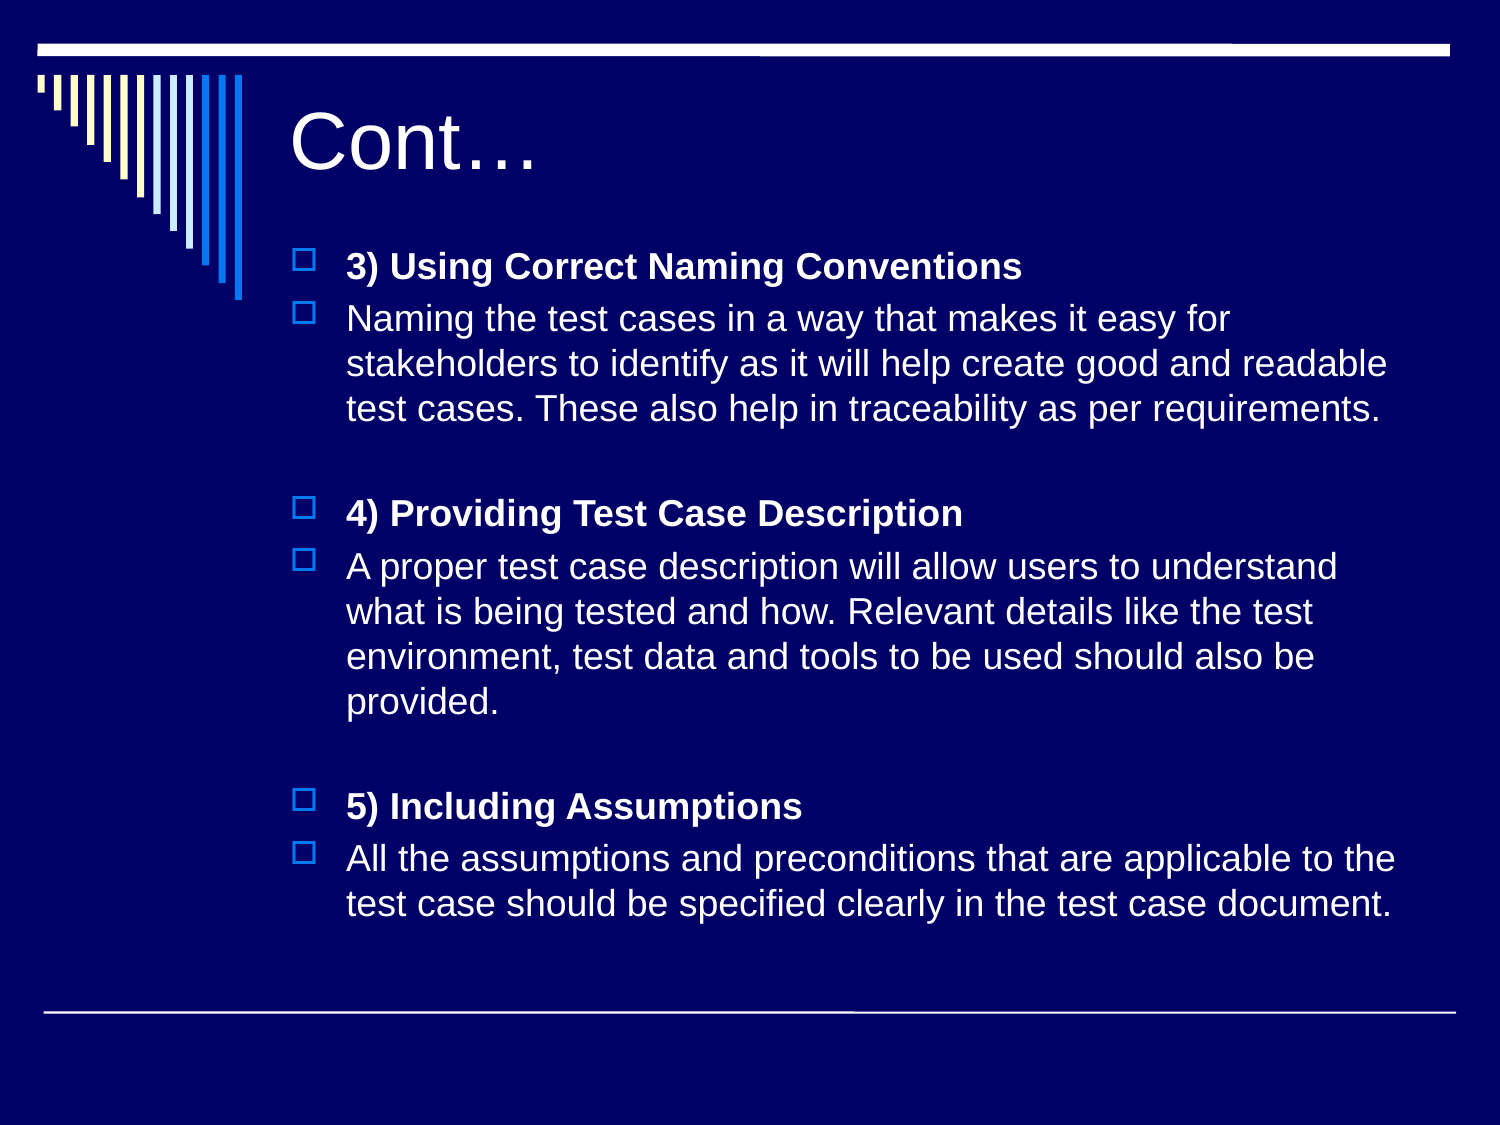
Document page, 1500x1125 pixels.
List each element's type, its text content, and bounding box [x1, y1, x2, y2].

list 3) Using Correct Naming Conventions Naming the test cases in a way that makes it easy for stakeholders to identify as it will help create good and readable test cases. These also help in traceability as per requirements. 4) Providing Test Case Description A proper test case description will allow users to understand what is being tested and how. Relevant details like the test environment, test data and tools to be used should also be provided. 5) Including Assumptions All the assumptions and preconditions that are applicable to the test case should be specified clearly in the test case document. [274, 234, 1426, 1001]
title Cont… [274, 74, 1426, 200]
